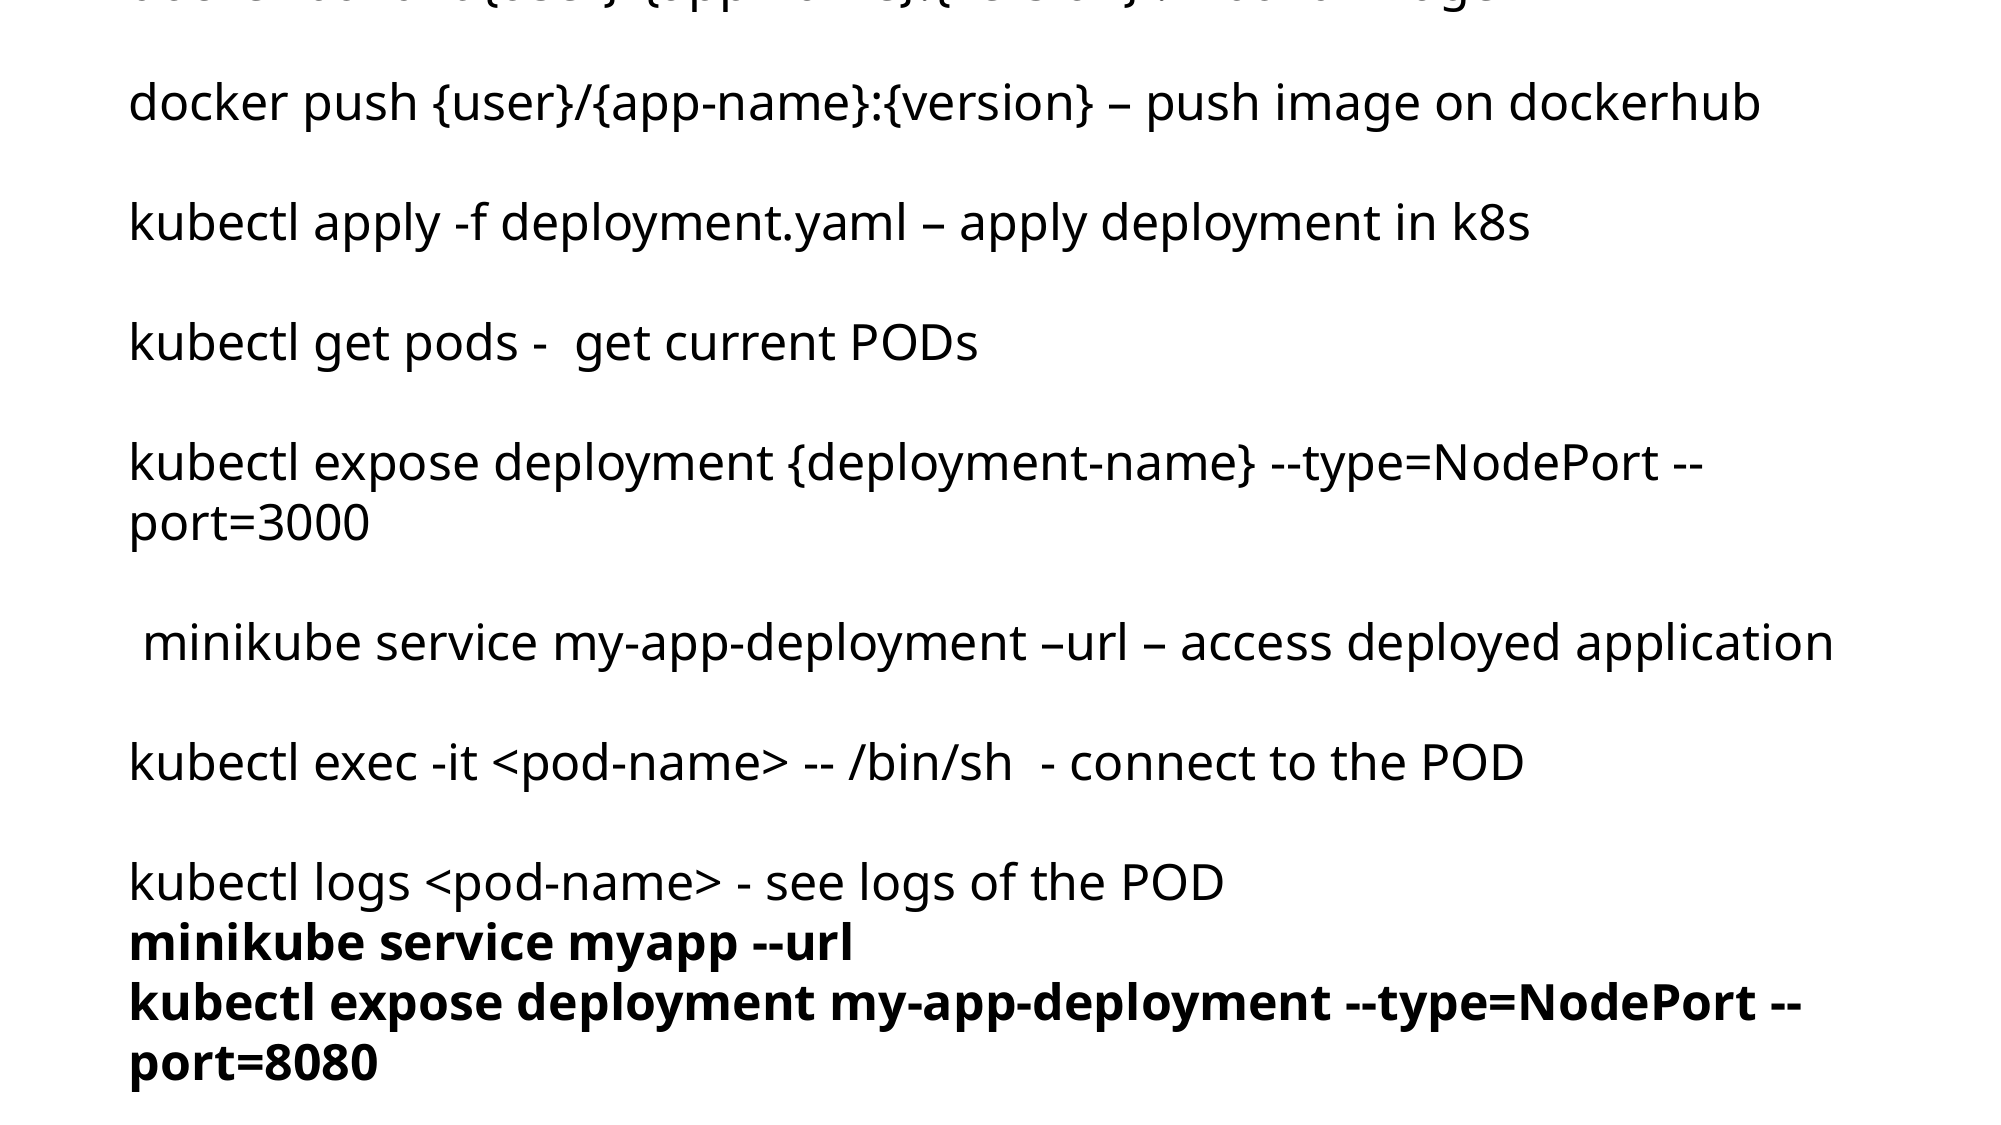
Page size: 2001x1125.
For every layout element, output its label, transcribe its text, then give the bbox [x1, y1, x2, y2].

subtitle docker build -t {user}/{app-name}:{version} . – build image docker push {user}/{app-name}:{version} – push image on dockerhub kubectl apply -f deployment.yaml – apply deployment in k8s kubectl get pods - get current PODs kubectl expose deployment {deployment-name} --type=NodePort --port=3000 minikube service my-app-deployment –url – access deployed application kubectl exec -it <pod-name> -- /bin/sh - connect to the POD kubectl logs <pod-name> - see logs of the POD minikube service myapp --url kubectl expose deployment my-app-deployment --type=NodePort --port=8080 [129, 0, 1908, 1091]
